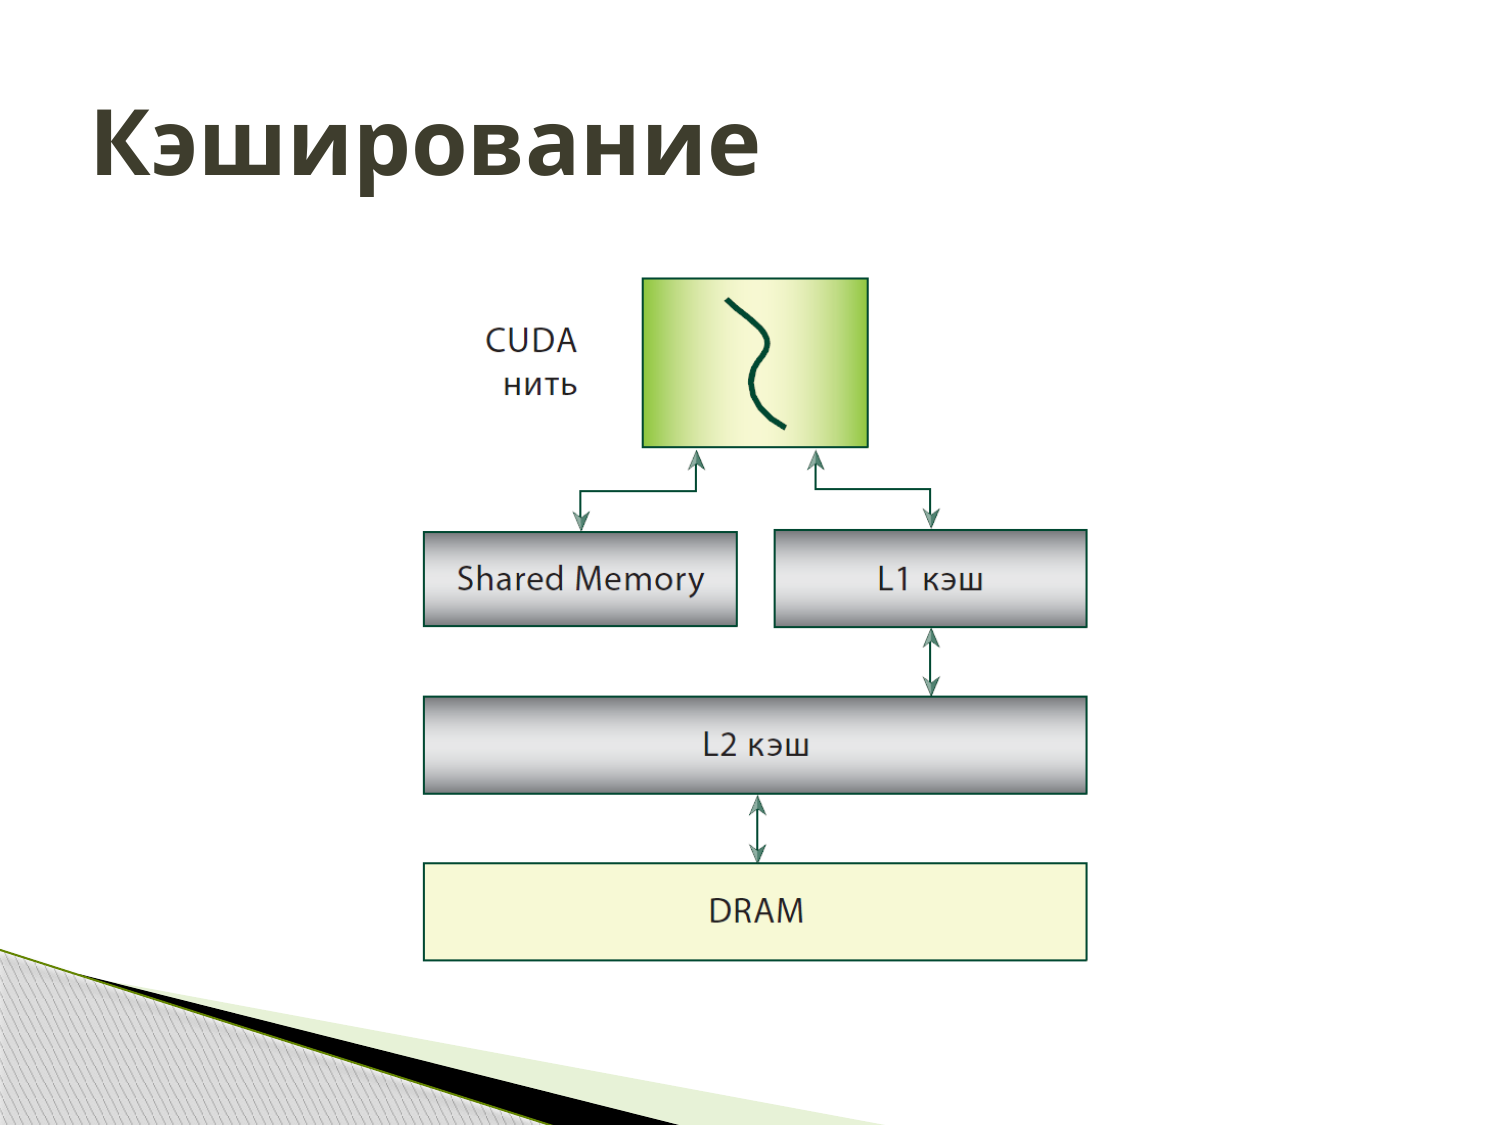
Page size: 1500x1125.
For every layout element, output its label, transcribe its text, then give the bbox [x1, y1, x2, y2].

title Кэширование [75, 45, 1425, 233]
picture [383, 255, 1107, 988]
